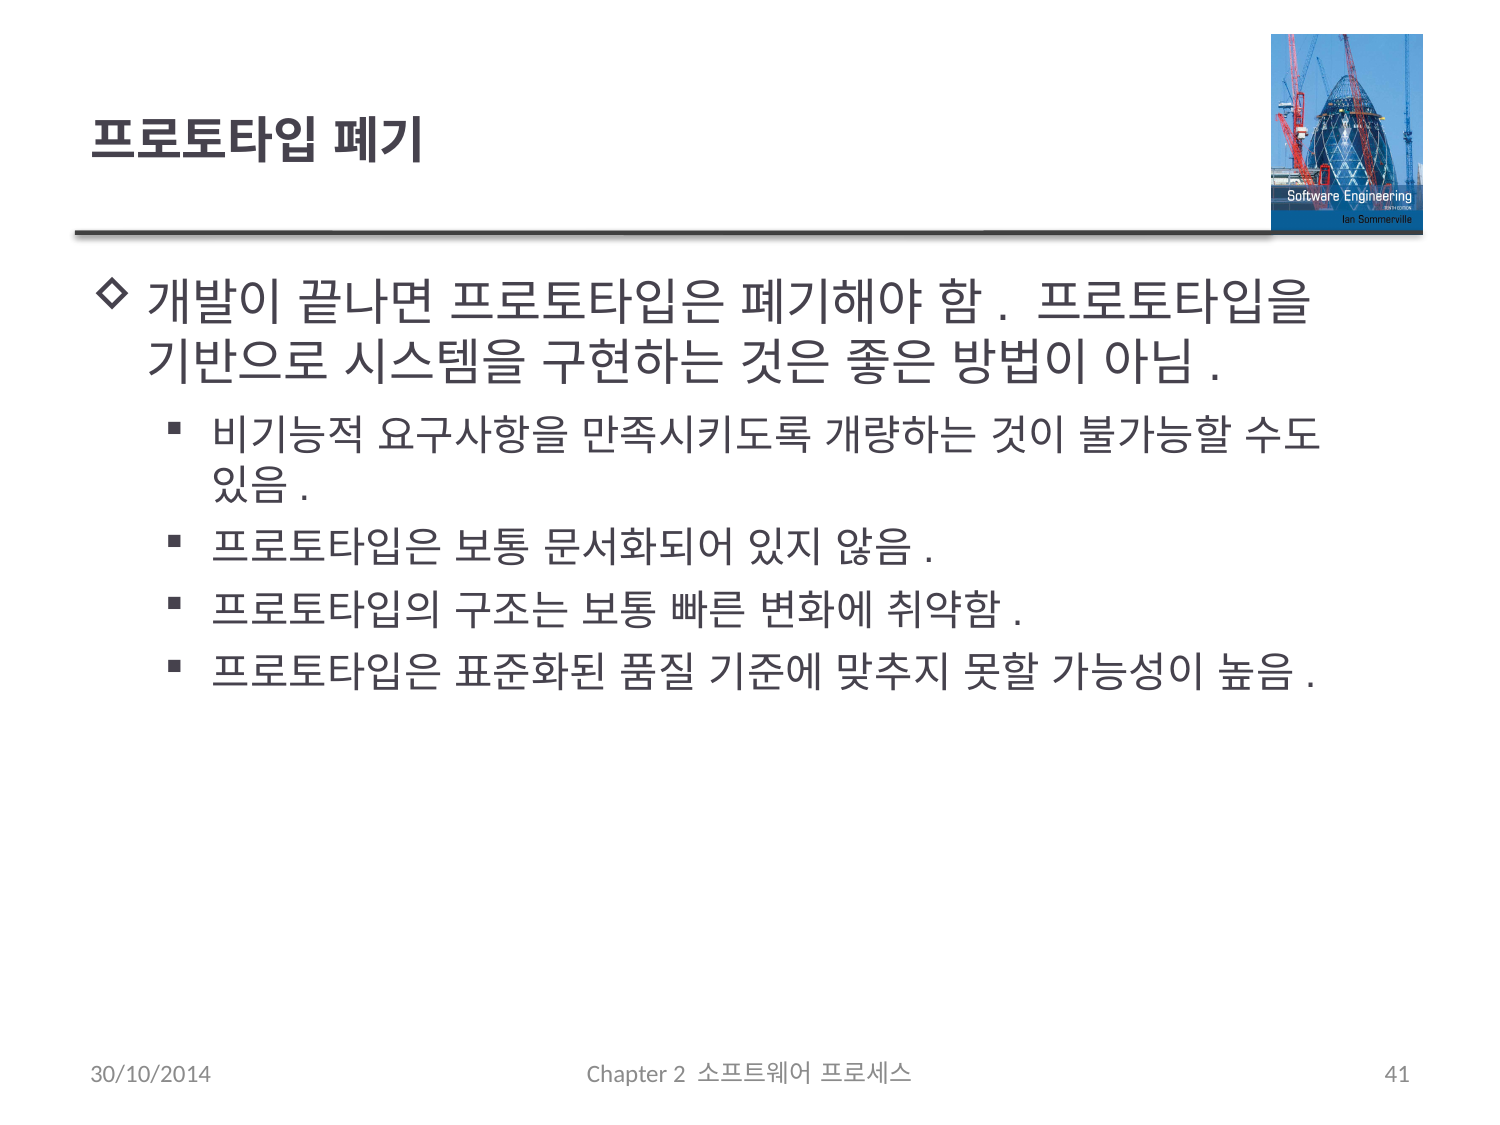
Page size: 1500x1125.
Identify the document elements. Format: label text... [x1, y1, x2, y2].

list 개발이 끝나면 프로토타입은 폐기해야 함. 프로토타입을 기반으로 시스템을 구현하는 것은 좋은 방법이 아님. 비기능적 요구사항을 만족시키도록 개량하는 것이 불가능할 수도 있음. 프로토타입은 보통 문서화되어 있지 않음. 프로토타입의 구조는 보통 빠른 변화에 취약함. 프로토타입은 표준화된 품질 기준에 맞추지 못할 가능성이 높음. [75, 262, 1425, 1005]
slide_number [75, 1042, 425, 1103]
picture [1271, 34, 1423, 230]
title 프로토타입 폐기 [74, 44, 1272, 233]
slide_number 41 [1074, 1042, 1425, 1103]
footer Chapter 2 소프트웨어 프로세스 [512, 1042, 988, 1103]
